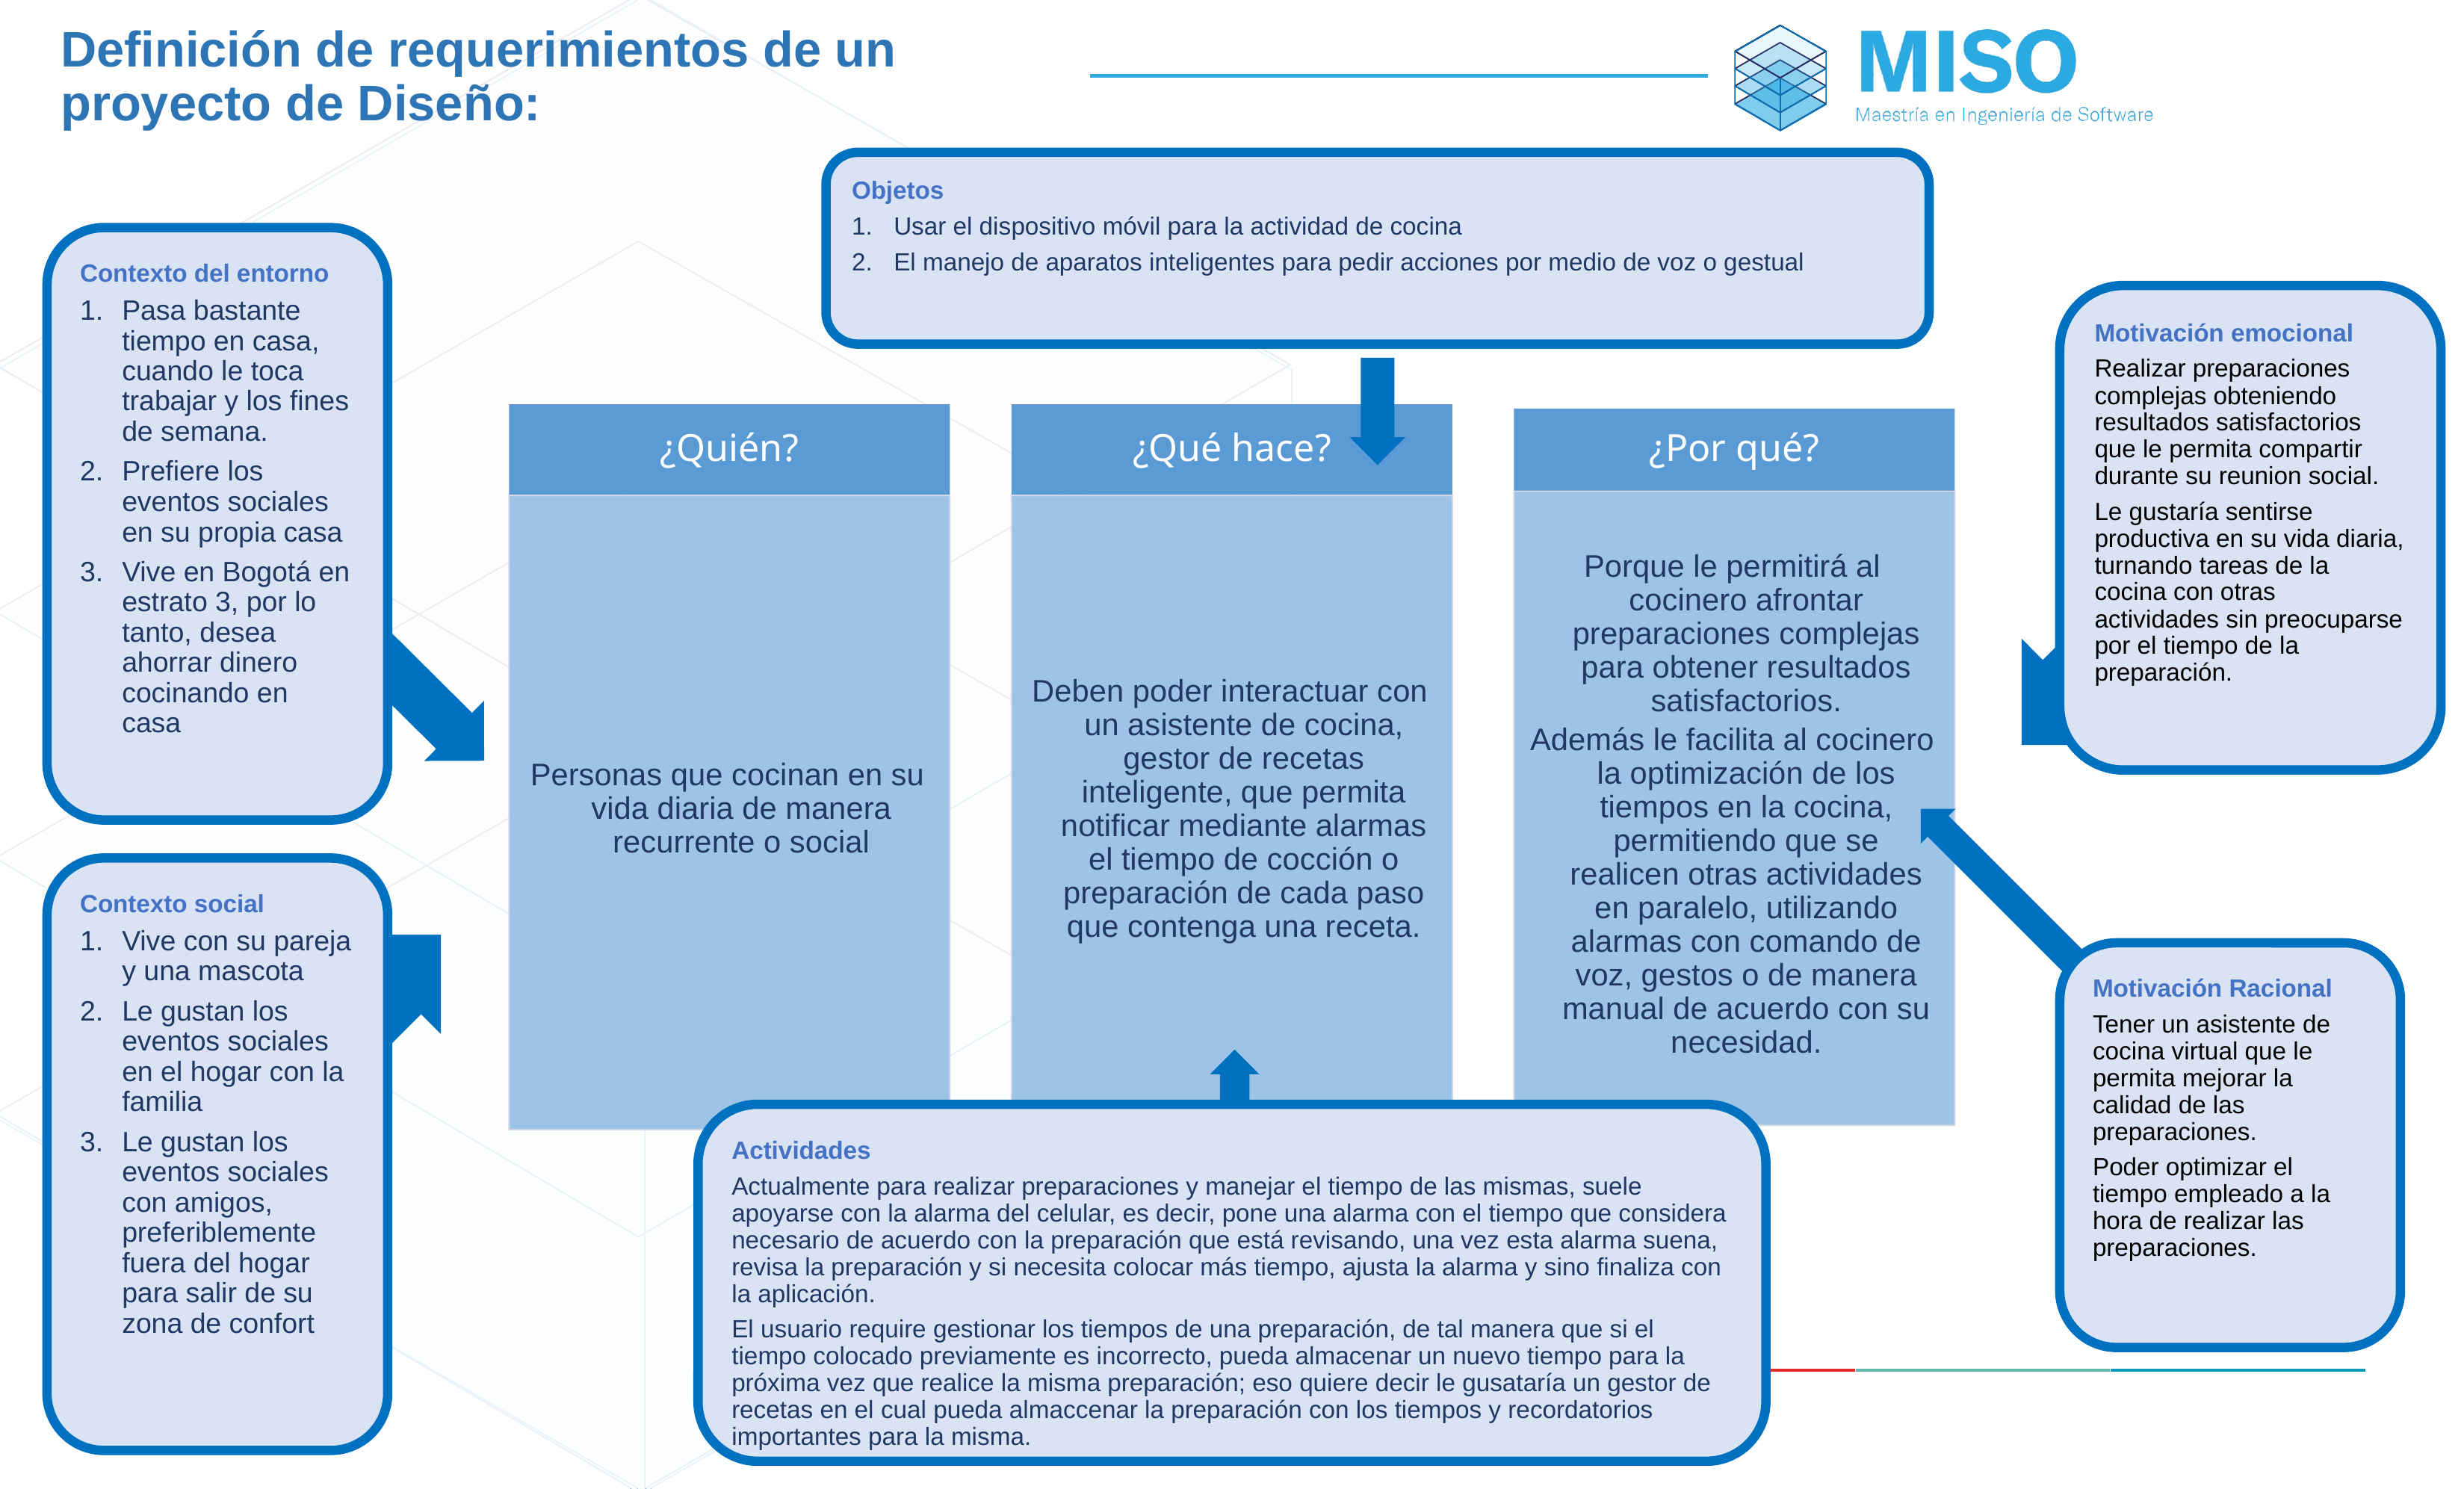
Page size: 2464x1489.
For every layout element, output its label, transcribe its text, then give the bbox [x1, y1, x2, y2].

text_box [826, 152, 1930, 465]
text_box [698, 1049, 1766, 1461]
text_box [1999, 285, 2442, 770]
picture [1857, 29, 2152, 125]
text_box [46, 858, 467, 1451]
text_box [46, 227, 524, 820]
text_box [508, 258, 1956, 1251]
title Definición de requerimientos de un proyecto de Diseño: [49, 17, 1047, 138]
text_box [2054, 770, 2400, 1348]
